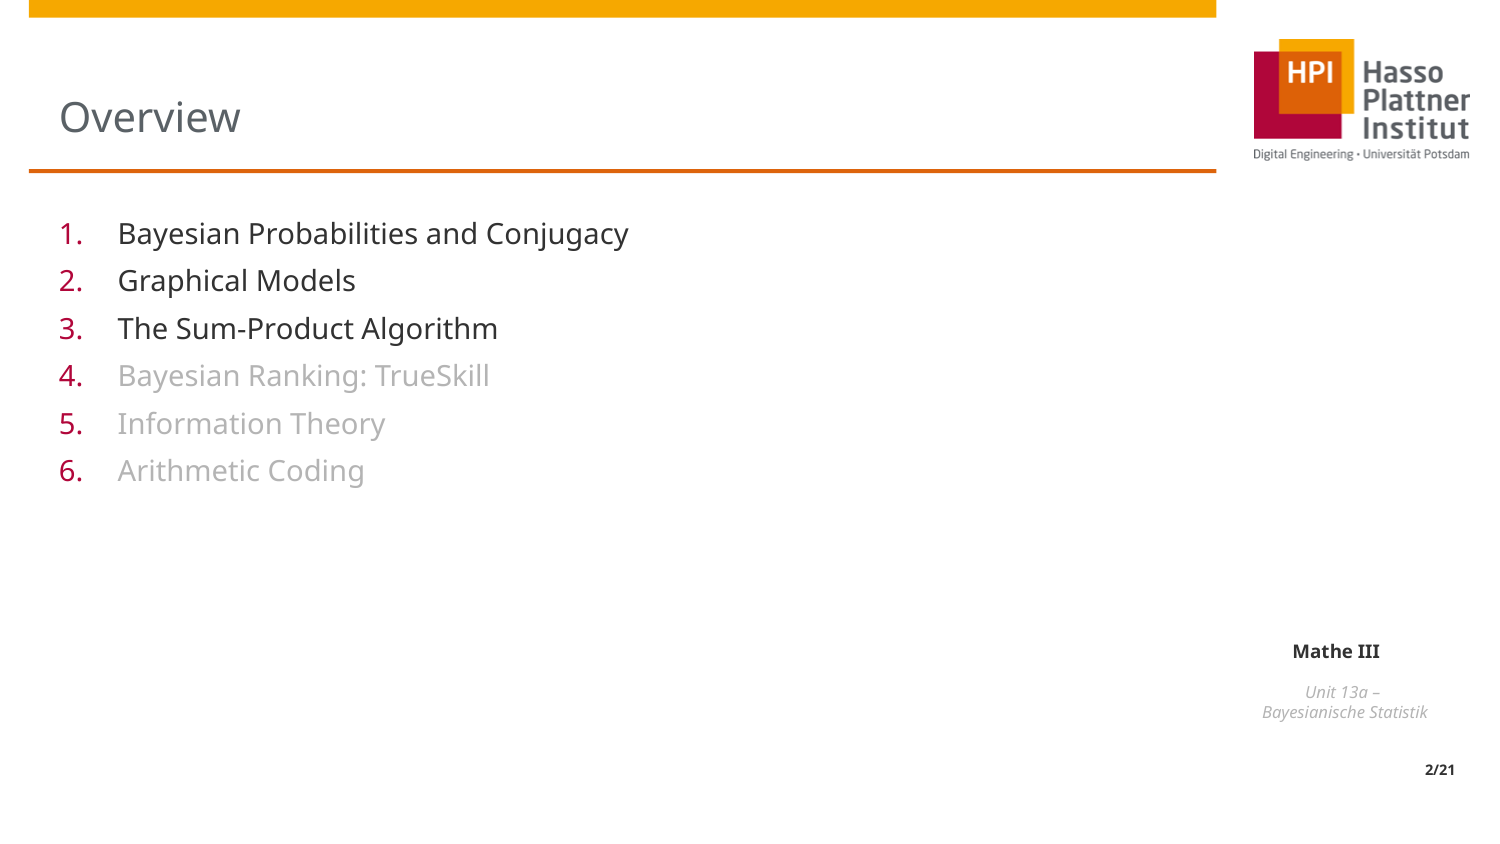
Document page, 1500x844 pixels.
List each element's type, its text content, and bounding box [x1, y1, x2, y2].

title Overview [58, 17, 1187, 170]
list Bayesian Probabilities and Conjugacy Graphical Models The Sum-Product Algorithm Bayesian Ranking: TrueSkill Information Theory Arithmetic Coding [58, 203, 1187, 788]
picture [1254, 39, 1470, 161]
